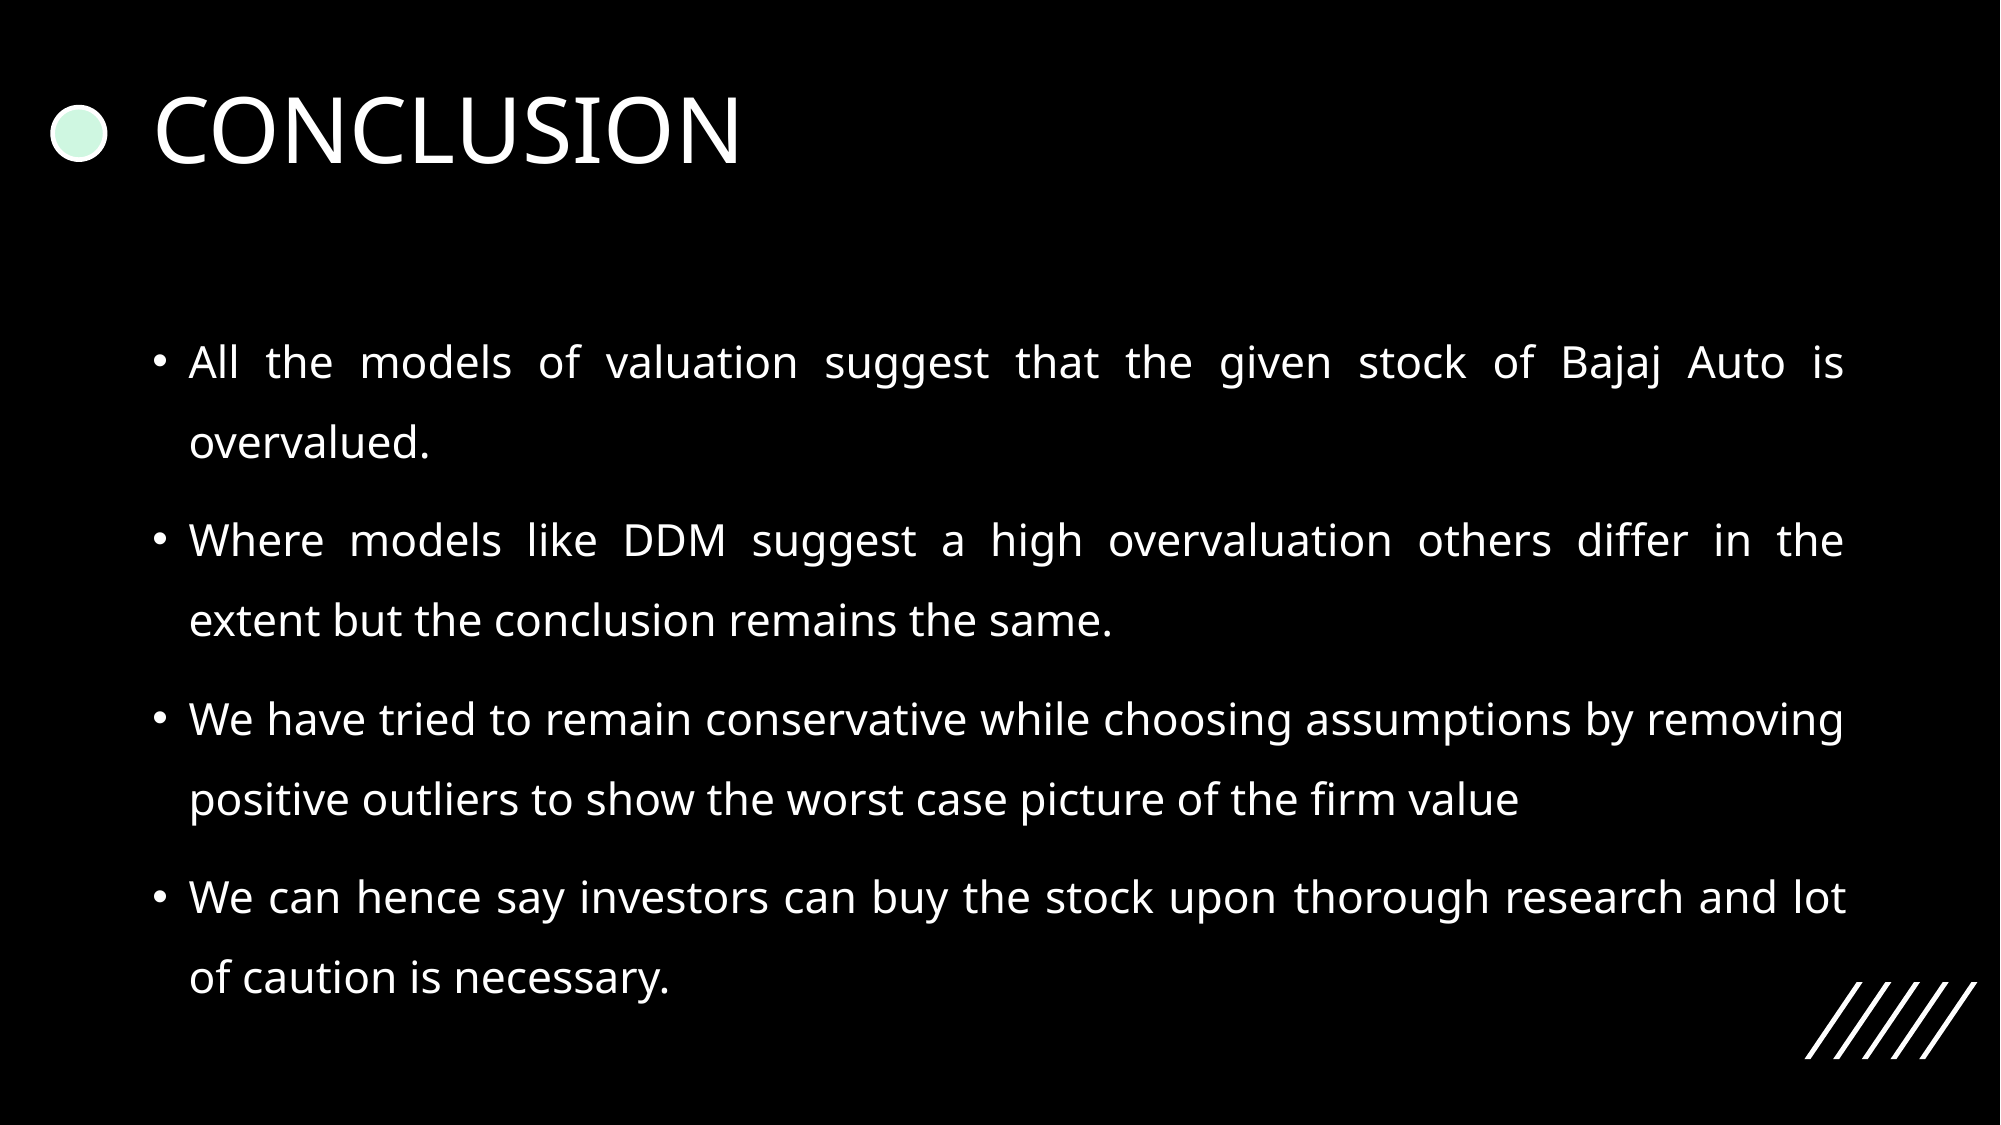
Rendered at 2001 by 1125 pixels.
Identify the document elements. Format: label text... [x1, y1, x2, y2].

title CONCLUSION [137, 24, 1863, 243]
list All the models of valuation suggest that the given stock of Bajaj Auto is overvalued. Where models like DDM suggest a high overvaluation others differ in the extent but the conclusion remains the same. We have tried to remain conservative while choosing assumptions by removing positive outliers to show the worst case picture of the firm value We can hence say investors can buy the stock upon thorough research and lot of caution is necessary. [137, 299, 1863, 1014]
